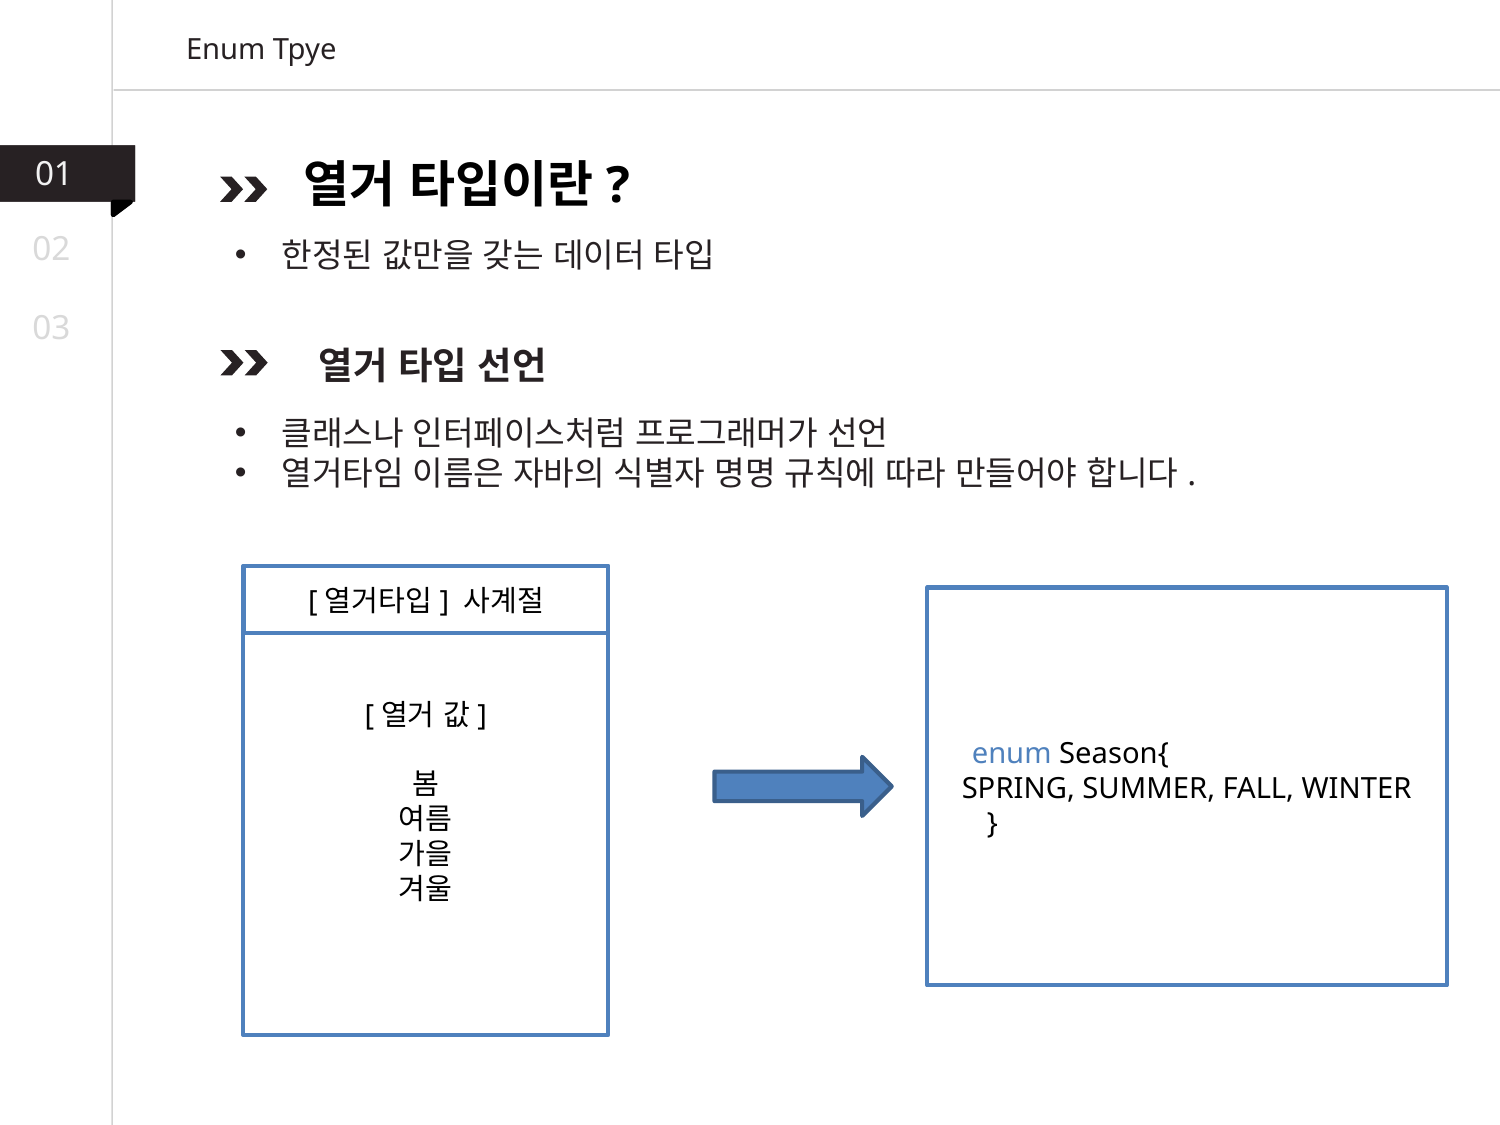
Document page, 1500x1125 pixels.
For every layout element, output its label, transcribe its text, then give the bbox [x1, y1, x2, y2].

text_box [117, 199, 133, 215]
text_box 03 [17, 298, 92, 354]
text_box [712, 754, 894, 818]
text_box [117, 143, 137, 204]
text_box 02 [17, 219, 92, 275]
text_box [열거 값] 봄 여름 가을 겨울 [241, 564, 610, 1037]
text_box 01 [20, 144, 107, 200]
text_box 한정된 값만을 갖는 데이터 타입 [220, 226, 1459, 282]
text_box enum Season{ SPRING, SUMMER, FALL, WINTER } [925, 585, 1449, 987]
text_box [218, 174, 245, 204]
text_box 열거 타입이란? [289, 144, 730, 220]
text_box [242, 174, 269, 204]
text_box [열거타입] 사계절 [242, 564, 610, 635]
text_box [242, 347, 270, 378]
text_box Enum Tpye [171, 22, 727, 73]
text_box [218, 347, 246, 378]
text_box 클래스나 인터페이스처럼 프로그래머가 선언 열거타임 이름은 자바의 식별자 명명 규칙에 따라 만들어야 합니다. [220, 404, 1459, 500]
text_box 열거 타입 선언 [286, 334, 776, 395]
text_box [0, 143, 107, 204]
